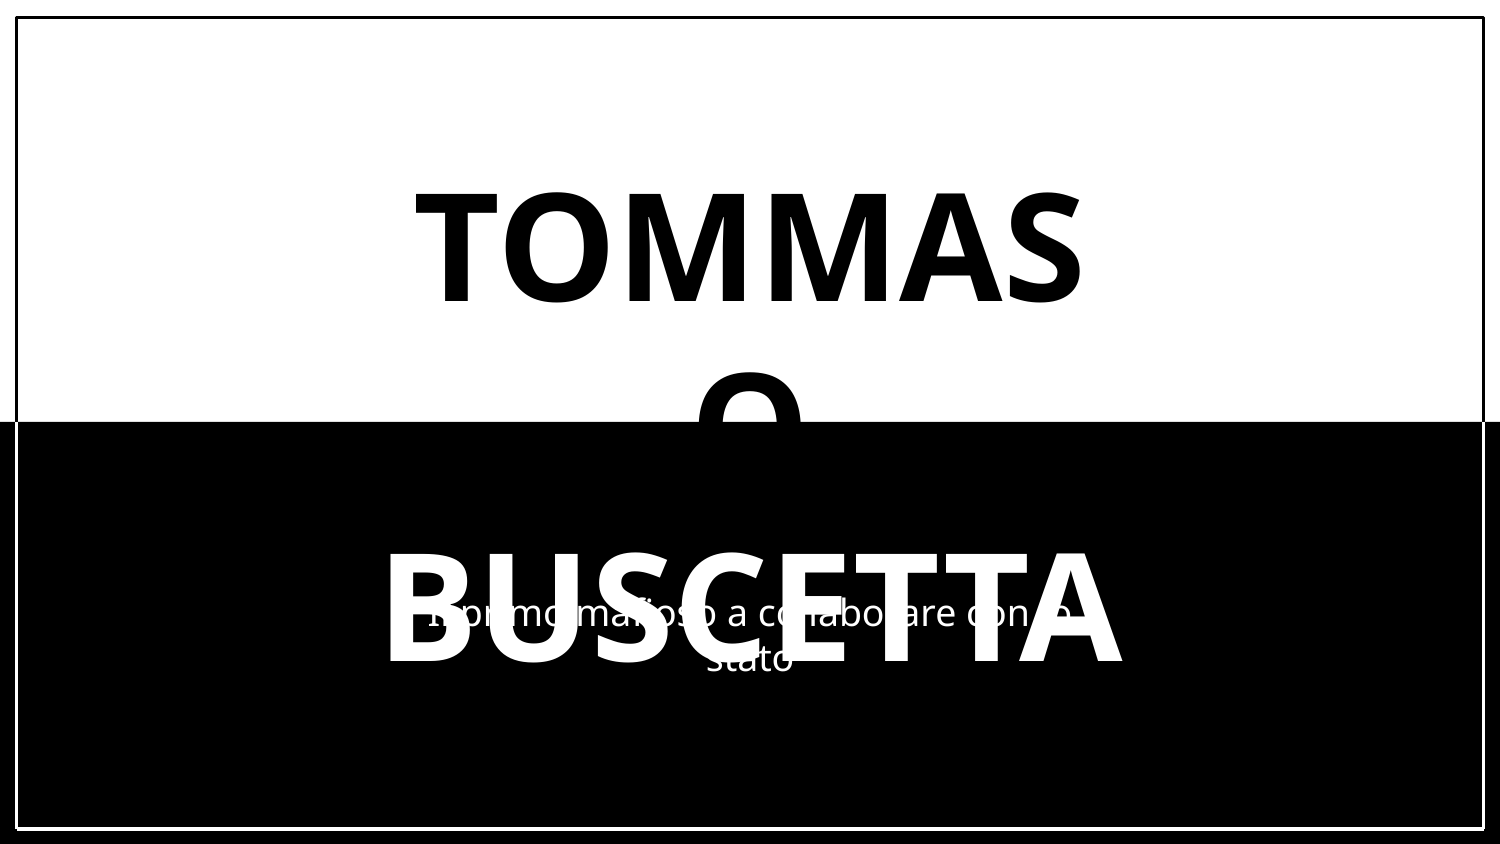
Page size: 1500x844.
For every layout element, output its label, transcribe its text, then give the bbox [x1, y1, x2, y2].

title TOMMASO BUSCETTA [360, 239, 1140, 605]
subtitle Il primo mafioso a collaborare con lo stato [387, 605, 1113, 665]
